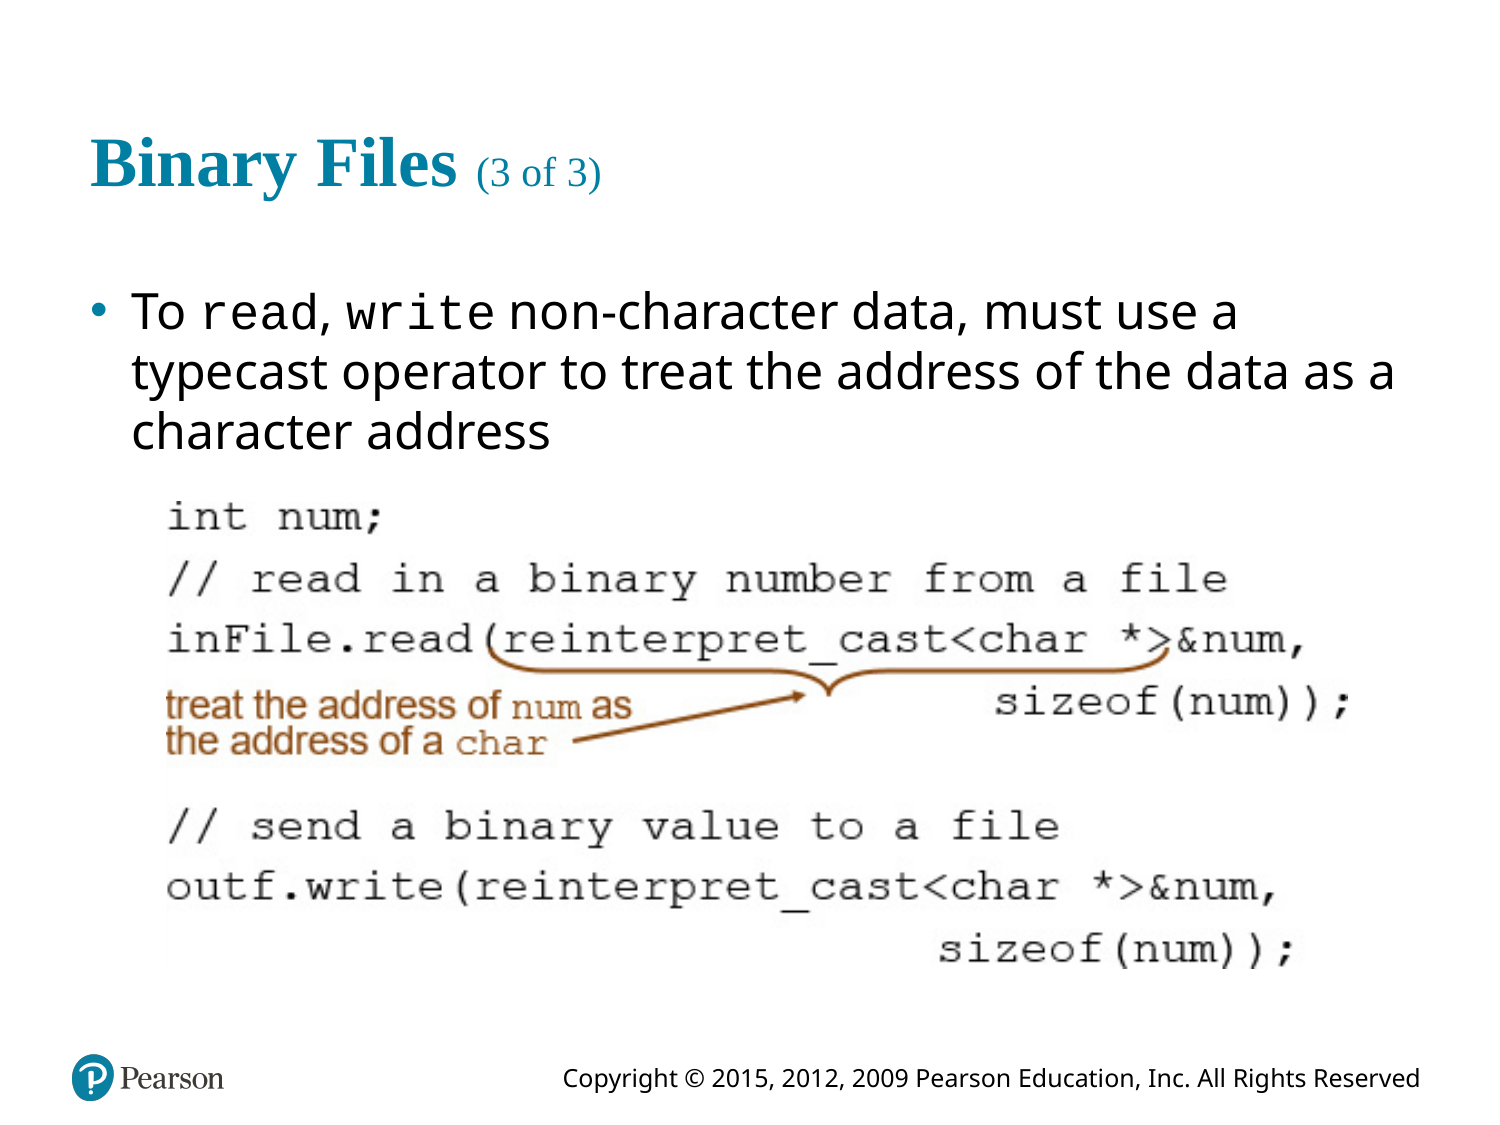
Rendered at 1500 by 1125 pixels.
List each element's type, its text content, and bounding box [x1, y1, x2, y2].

picture [80, 1063, 106, 1088]
list To read, write non-character data, must use a typecast operator to treat the address of the data as a character address [75, 264, 1425, 933]
picture [72, 1054, 88, 1070]
picture [72, 1087, 83, 1101]
title Binary Files (3 of 3) [75, 0, 1425, 216]
picture [98, 1054, 224, 1101]
picture [165, 501, 1348, 969]
